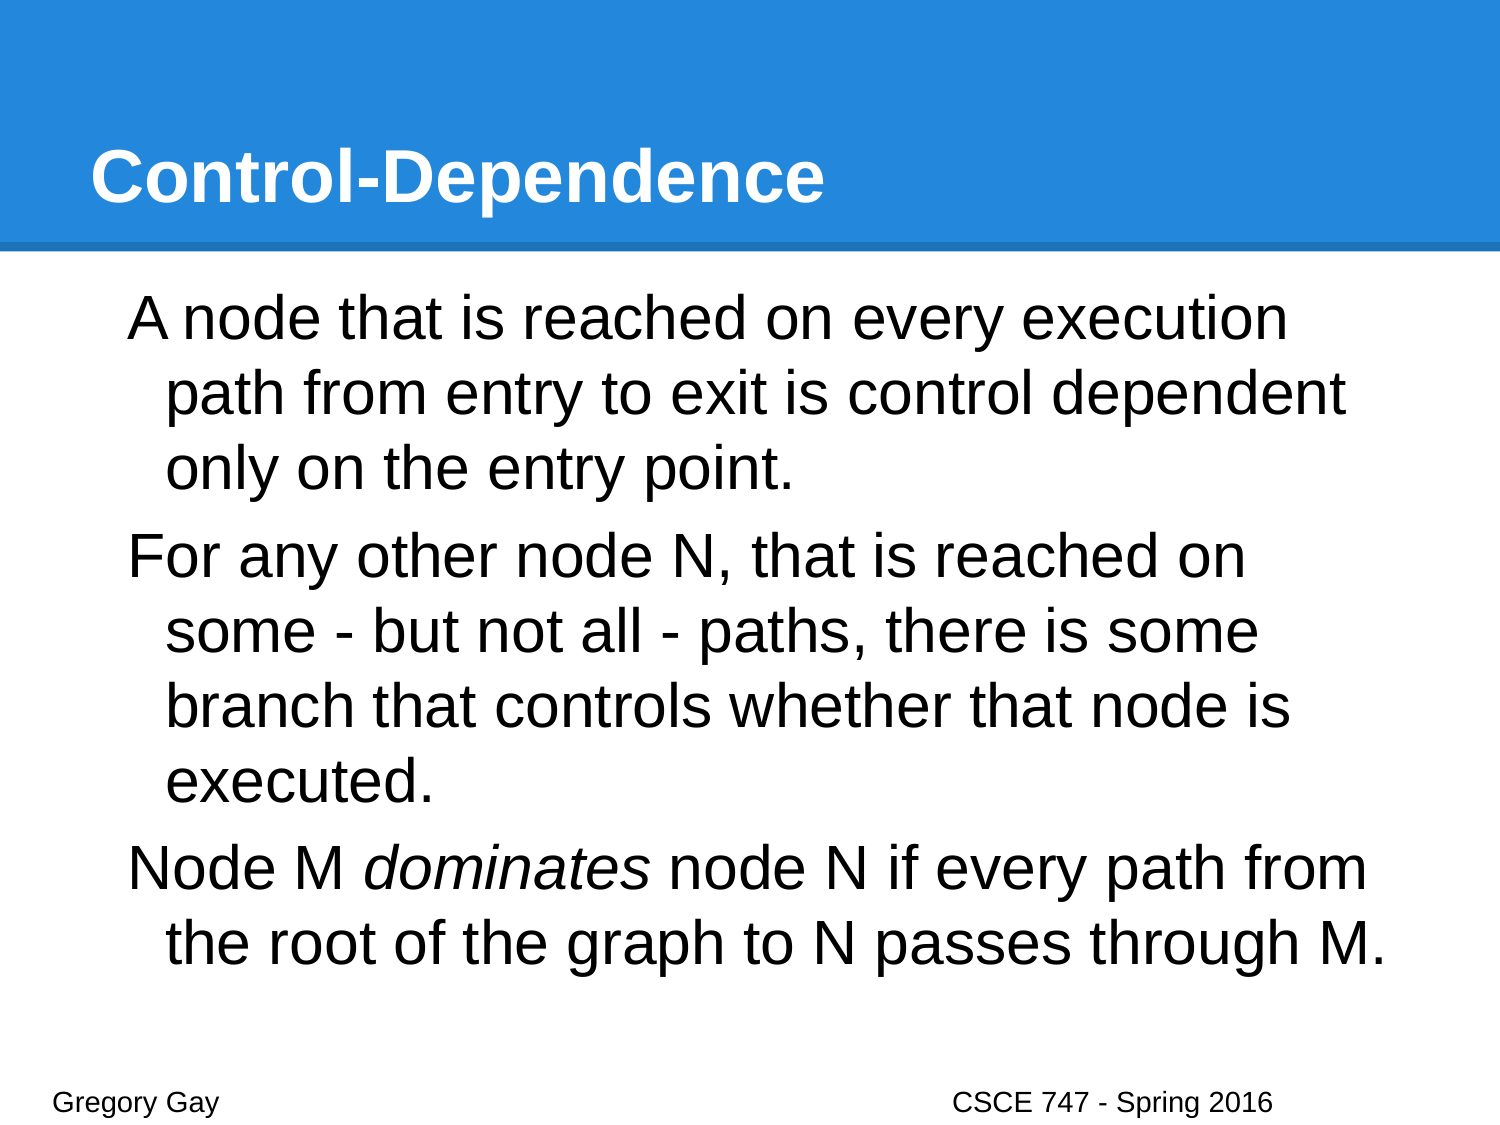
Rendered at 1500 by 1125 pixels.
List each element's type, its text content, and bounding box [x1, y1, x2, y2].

title Control-Dependence [75, 45, 1425, 233]
text_box Gregory Gay CSCE 747 - Spring 2016 12 [37, 1068, 1463, 1114]
list A node that is reached on every execution path from entry to exit is control dependent only on the entry point. For any other node N, that is reached on some - but not all - paths, there is some branch that controls whether that node is executed. Node M dominates node N if every path from the root of the graph to N passes through M. [75, 262, 1425, 1068]
